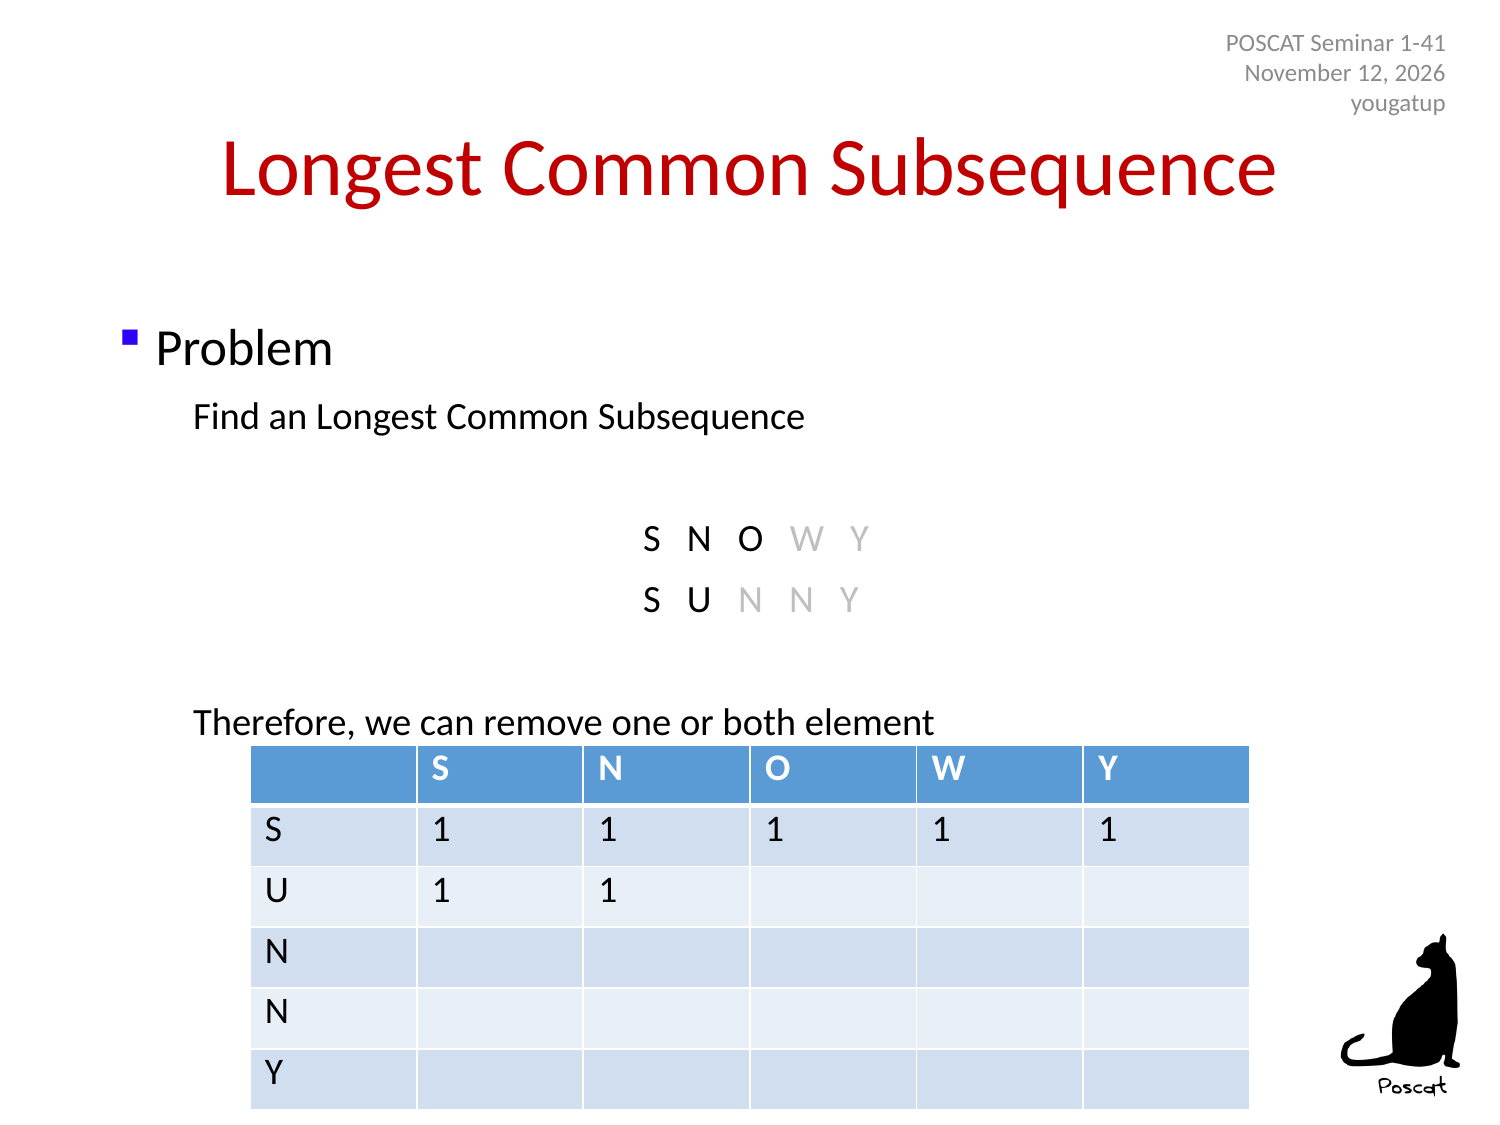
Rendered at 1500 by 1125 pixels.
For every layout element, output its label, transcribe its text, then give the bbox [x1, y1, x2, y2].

table_cell [917, 867, 1082, 926]
table_header W [917, 746, 1082, 803]
title Longest Common Subsequence [103, 59, 1397, 278]
table_cell [751, 989, 916, 1048]
table_header N [584, 746, 749, 803]
table_cell Y [251, 1050, 416, 1109]
table_cell 1 [584, 867, 749, 926]
table_cell [1084, 989, 1249, 1048]
table_cell [1084, 1050, 1249, 1109]
table_cell [418, 1050, 582, 1109]
table_cell 1 [917, 808, 1082, 866]
table_cell [917, 1050, 1082, 1109]
picture [1317, 927, 1500, 1103]
table_cell [584, 928, 749, 987]
table_cell 1 [584, 808, 749, 866]
table_cell [751, 867, 916, 926]
table_cell [584, 989, 749, 1048]
table_cell S [251, 808, 416, 866]
table_cell 1 [1084, 808, 1249, 866]
table_cell N [251, 928, 416, 987]
table_cell N [251, 989, 416, 1048]
table_header S [418, 746, 582, 803]
table_cell [917, 989, 1082, 1048]
table_cell 1 [418, 808, 582, 866]
list Problem Find an Longest Common Subsequence S N O W Y S U N N Y Therefore, we can remove one or both element [103, 299, 1397, 1014]
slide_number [1123, 29, 1462, 113]
table_header O [751, 746, 916, 803]
table_cell U [251, 867, 416, 926]
table_header Y [1084, 746, 1249, 803]
table_cell [917, 928, 1082, 987]
table_cell 1 [751, 808, 916, 866]
table_cell 1 [418, 867, 582, 926]
table_header [251, 746, 416, 803]
table_cell [418, 928, 582, 987]
table_cell [418, 989, 582, 1048]
table_cell [584, 1050, 749, 1109]
table_cell [751, 928, 916, 987]
table_cell [1084, 867, 1249, 926]
table_cell [751, 1050, 916, 1109]
table_cell [1084, 928, 1249, 987]
